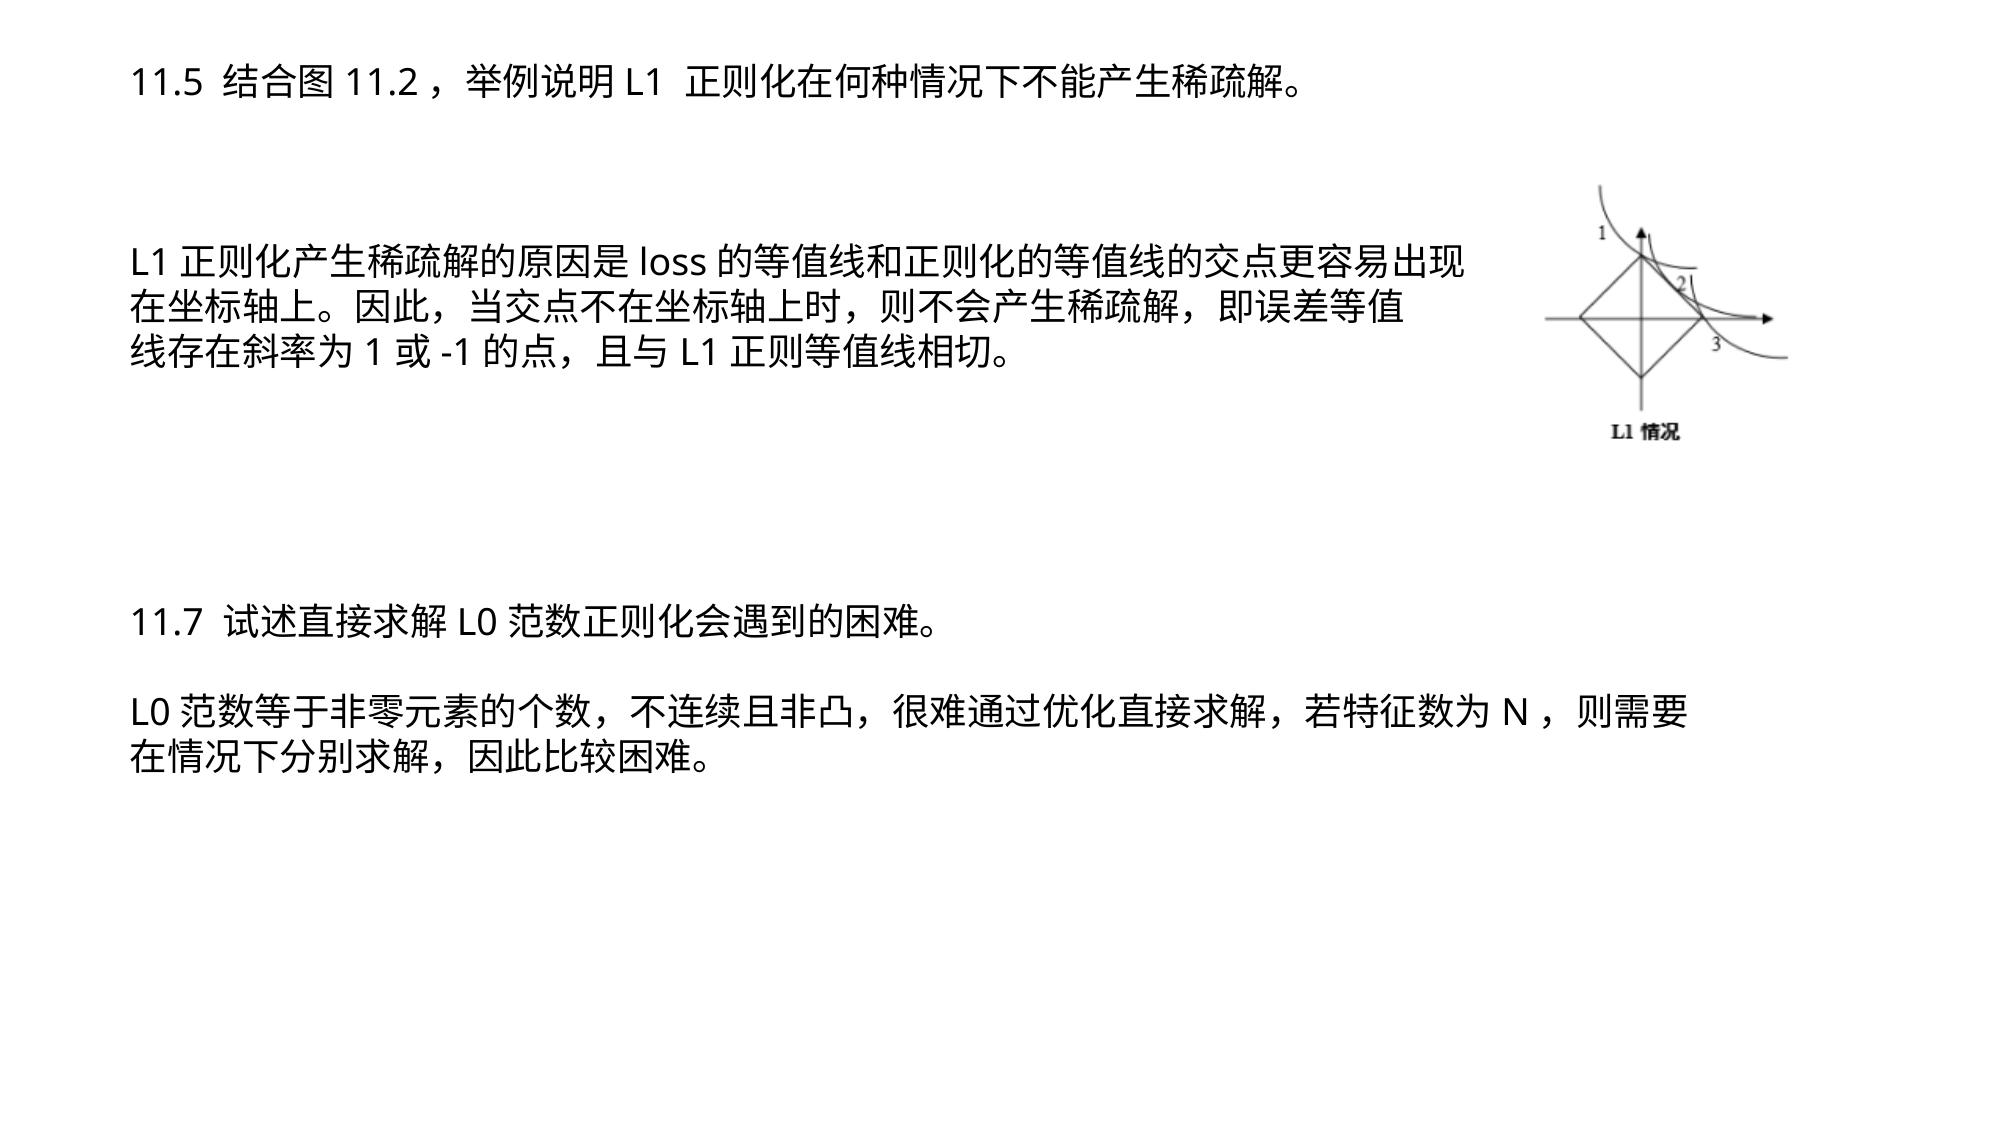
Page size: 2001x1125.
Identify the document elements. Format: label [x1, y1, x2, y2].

picture [1512, 144, 1807, 475]
